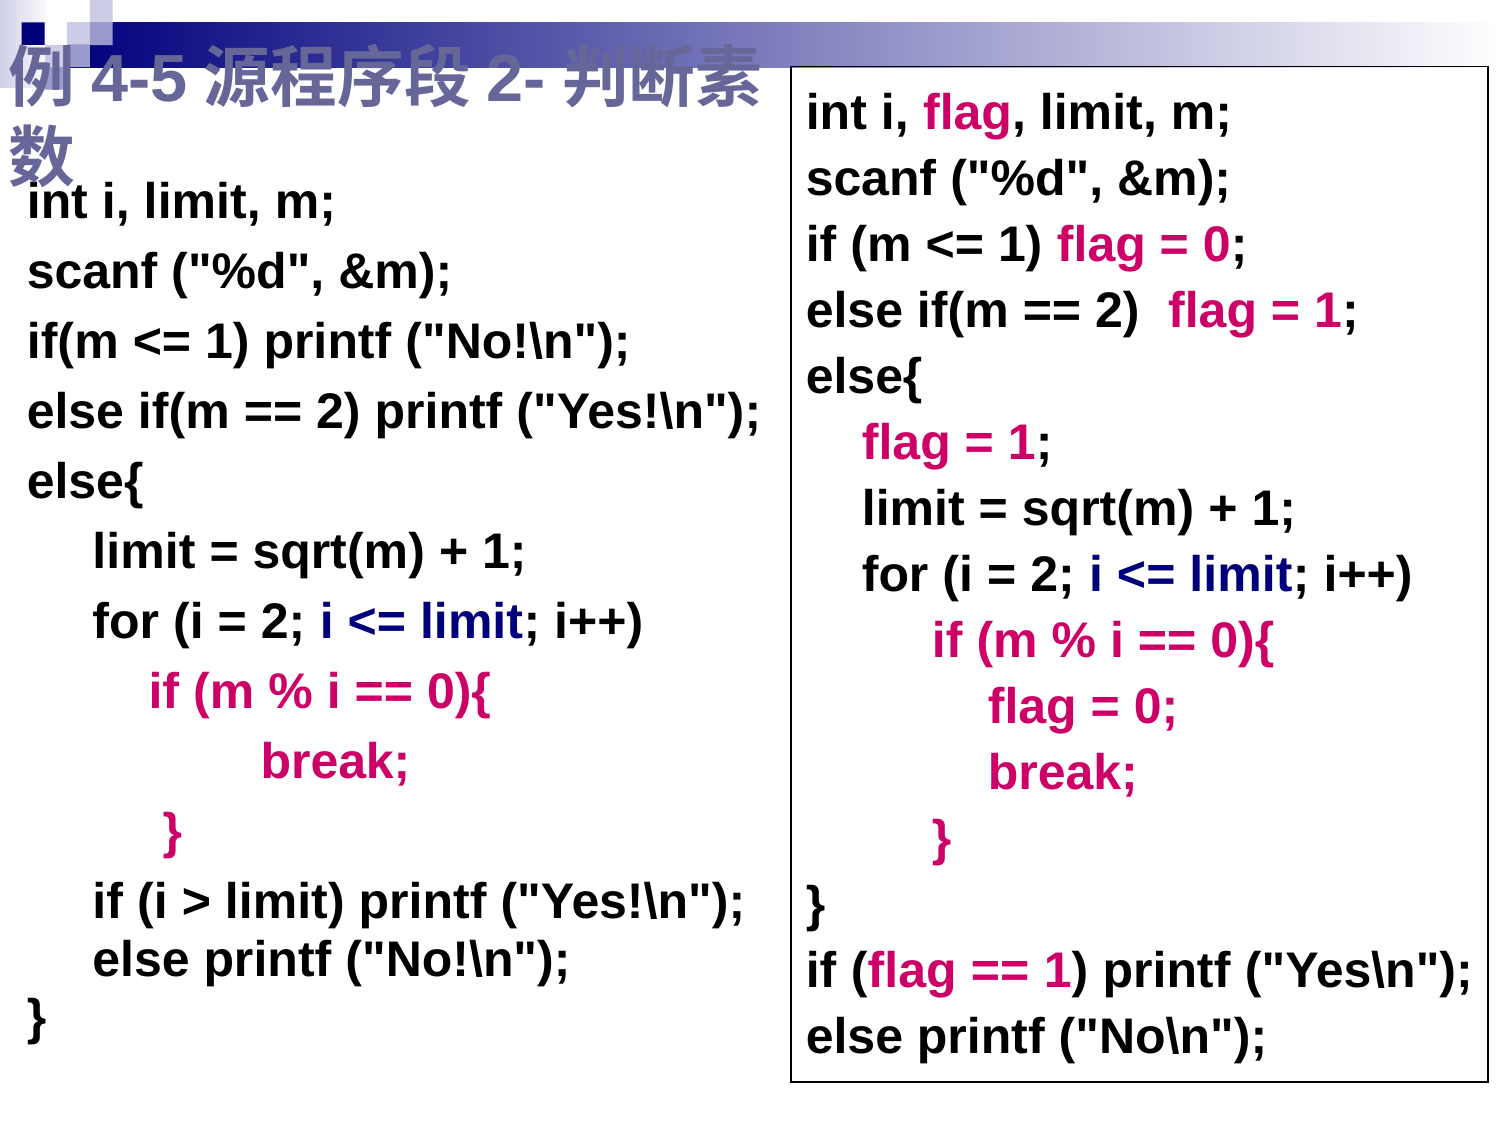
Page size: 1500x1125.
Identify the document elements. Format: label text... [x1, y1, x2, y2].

title 例4-5源程序段2-判断素数 [0, 12, 810, 216]
text_box int i, flag, limit, m; scanf ("%d", &m); if (m <= 1) flag = 0; else if(m == 2) flag = 1; else{ flag = 1; limit = sqrt(m) + 1; for (i = 2; i <= limit; i++) if (m % i == 0){ flag = 0; break; } } if (flag == 1) printf ("Yes\n"); else printf ("No\n"); [791, 66, 1489, 1083]
list int i, limit, m; scanf ("%d", &m); if(m <= 1) printf ("No!\n"); else if(m == 2) printf ("Yes!\n"); else{ limit = sqrt(m) + 1; for (i = 2; i <= limit; i++) if (m % i == 0){ break; } if (i > limit) printf ("Yes!\n"); else printf ("No!\n"); } [11, 216, 857, 1106]
